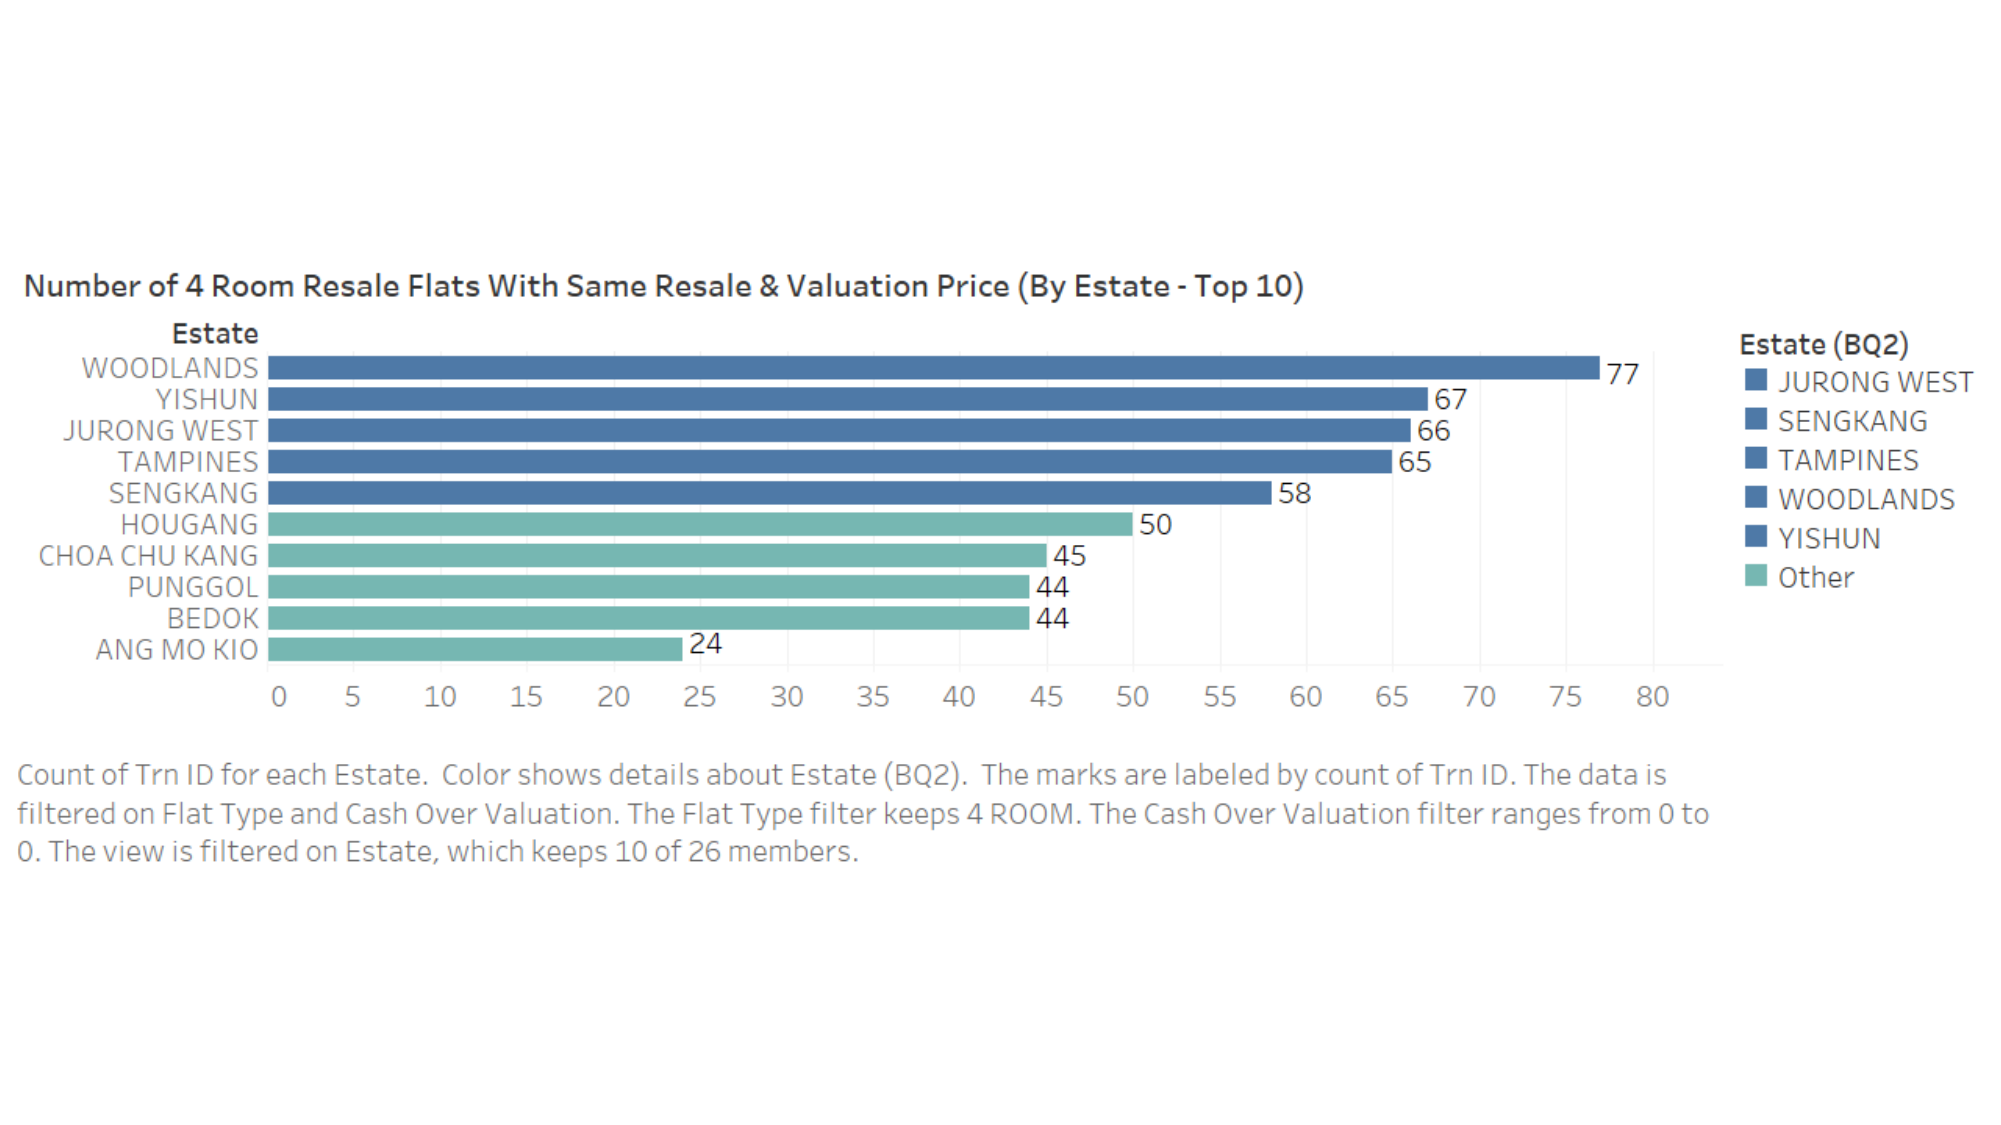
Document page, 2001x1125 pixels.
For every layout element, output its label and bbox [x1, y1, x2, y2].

picture [17, 253, 1983, 872]
